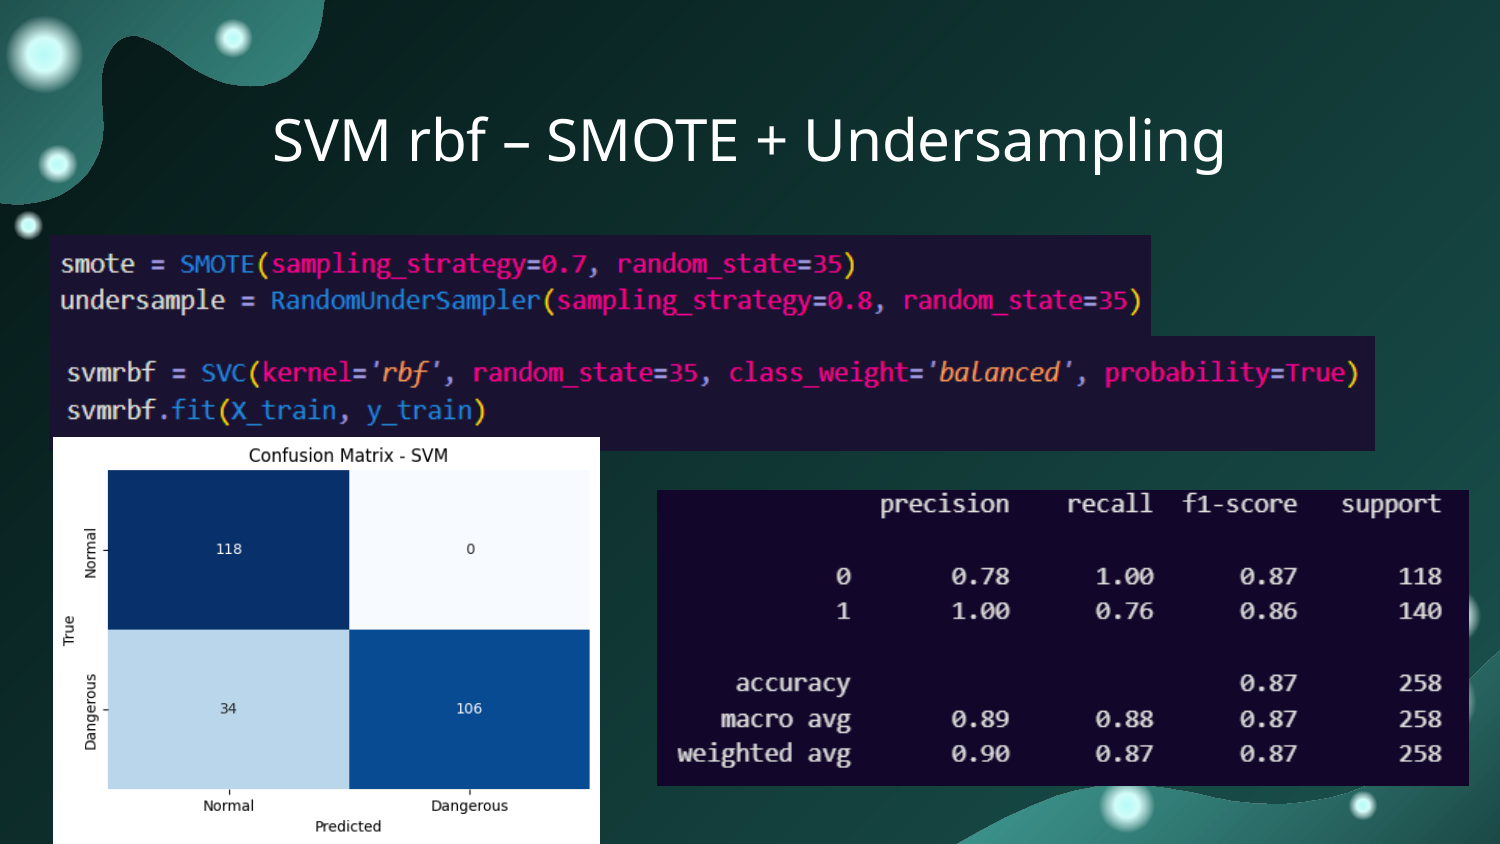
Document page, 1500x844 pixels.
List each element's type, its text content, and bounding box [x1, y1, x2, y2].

picture [657, 490, 1469, 786]
picture [48, 235, 1375, 844]
title SVM rbf – SMOTE + Undersampling [118, 88, 1382, 183]
